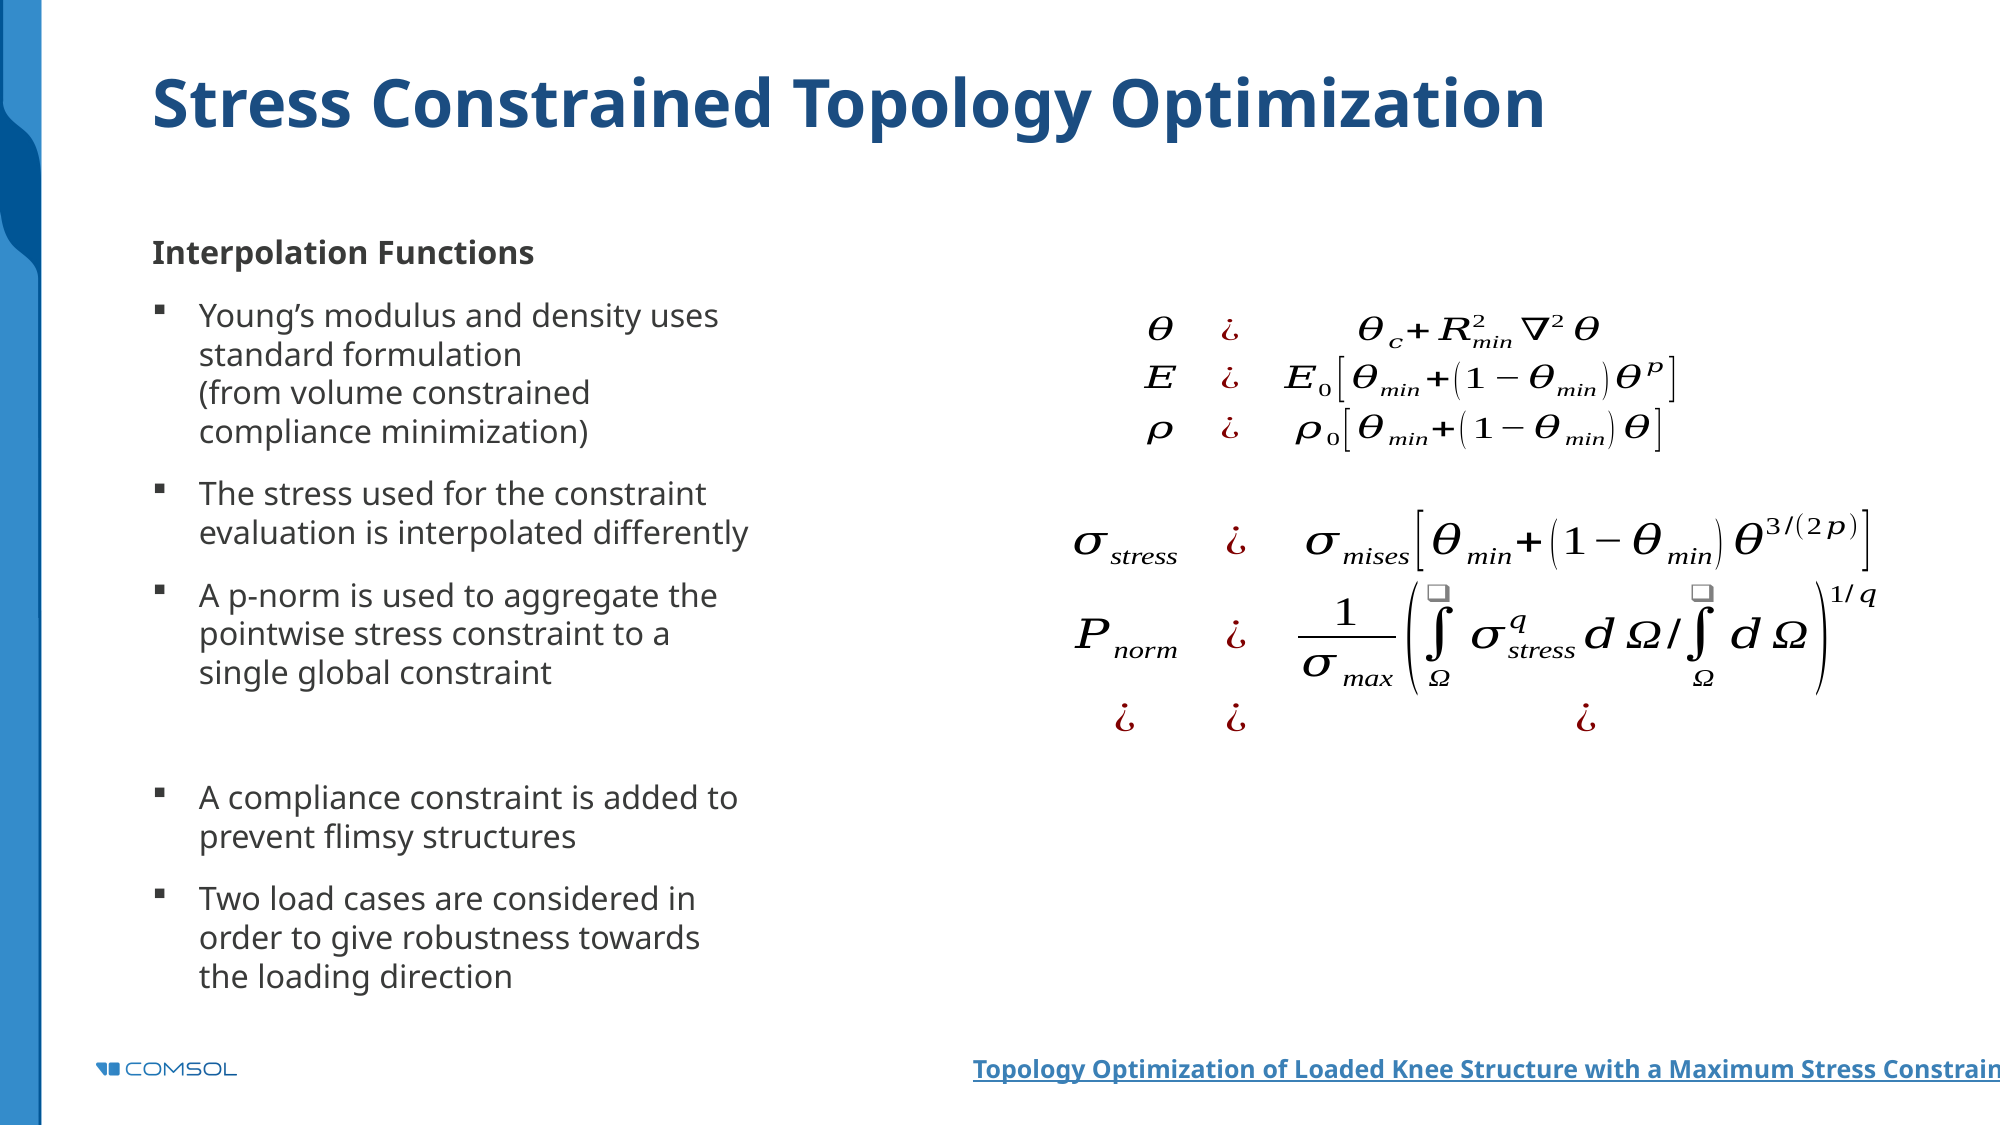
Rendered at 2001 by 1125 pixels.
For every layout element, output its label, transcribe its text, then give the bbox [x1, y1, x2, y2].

list Interpolation Functions Young’s modulus and density uses standard formulation (from volume constrained compliance minimization) The stress used for the constraint evaluation is interpolated differently A p-norm is used to aggregate the pointwise stress constraint to a single global constraint A compliance constraint is added to prevent flimsy structures Two load cases are considered in order to give robustness towards the loading direction [137, 224, 764, 1046]
text_box Topology Optimization of Loaded Knee Structure with a Maximum Stress Constraint [958, 1045, 2000, 1095]
picture [0, 0, 2001, 1125]
title Stress Constrained Topology Optimization [137, 62, 1900, 225]
